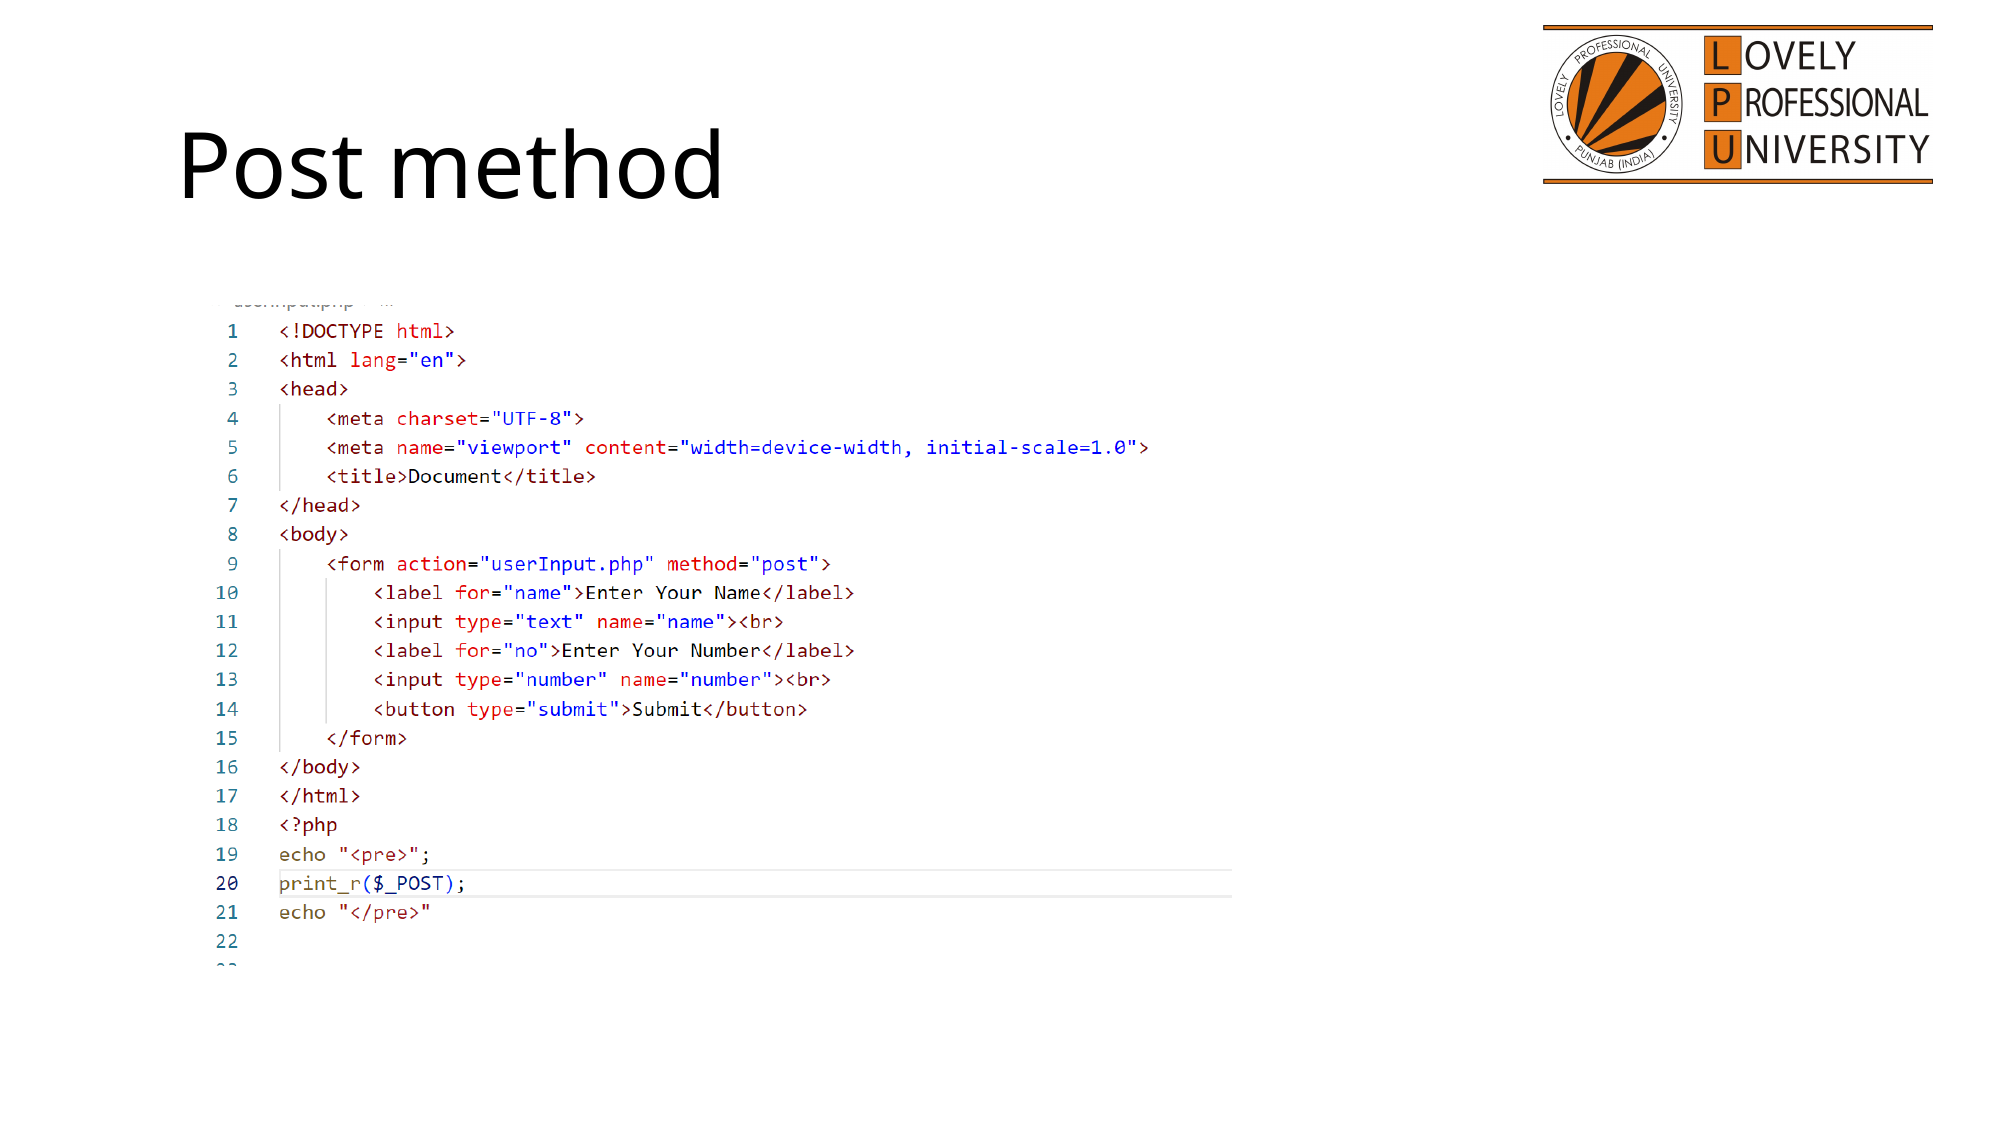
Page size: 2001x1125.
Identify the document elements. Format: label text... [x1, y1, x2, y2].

title Post method [137, 59, 1863, 278]
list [207, 305, 1232, 966]
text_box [1543, 25, 1933, 184]
